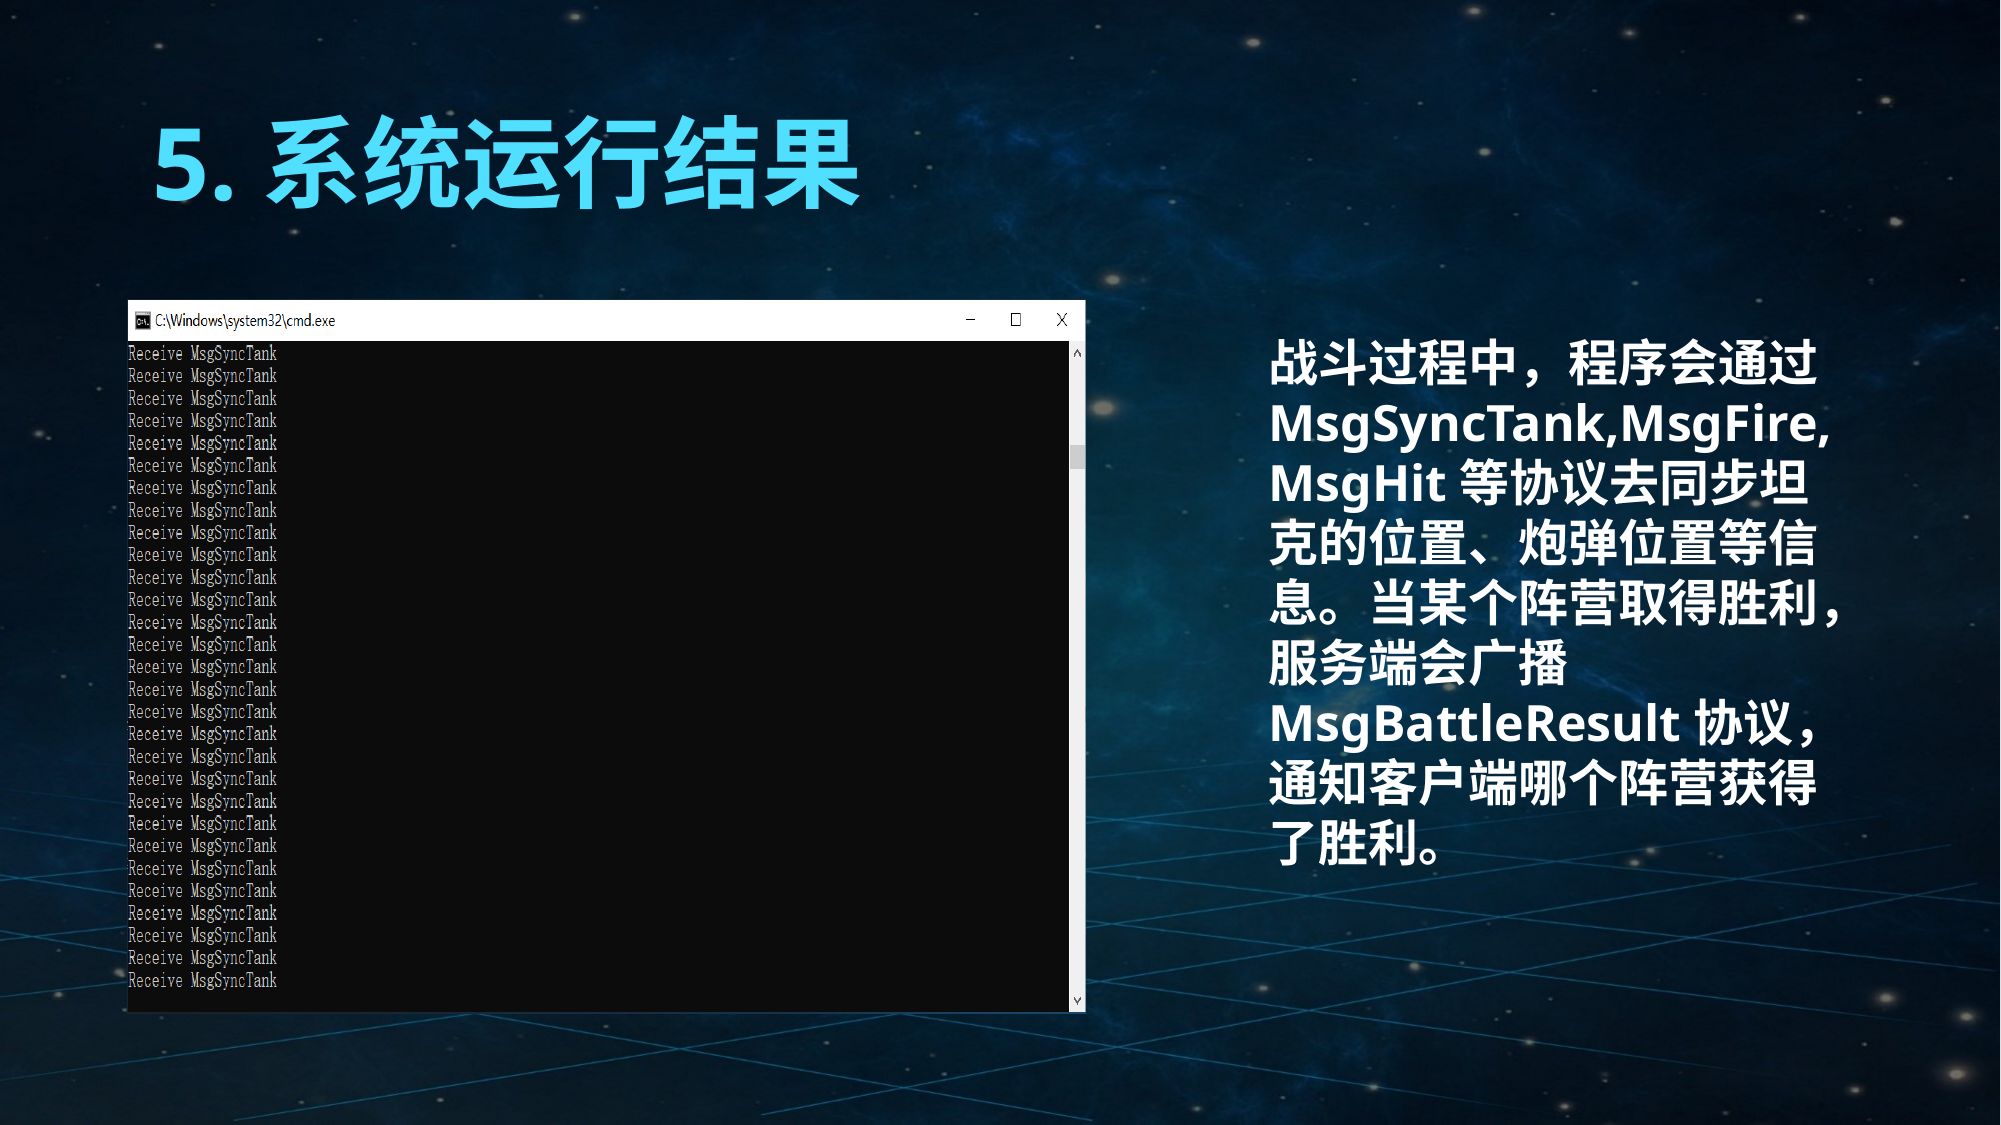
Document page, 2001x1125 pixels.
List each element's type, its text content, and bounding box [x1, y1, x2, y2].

picture [0, 0, 2001, 1125]
title 5.系统运行结果 [137, 59, 1863, 278]
text_box 战斗过程中，程序会通过MsgSyncTank,MsgFire,MsgHit等协议去同步坦克的位置、炮弹位置等信息。当某个阵营取得胜利，服务端会广播MsgBattleResult协议，通知客户端哪个阵营获得了胜利。 [1253, 324, 1847, 925]
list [127, 299, 1086, 1014]
